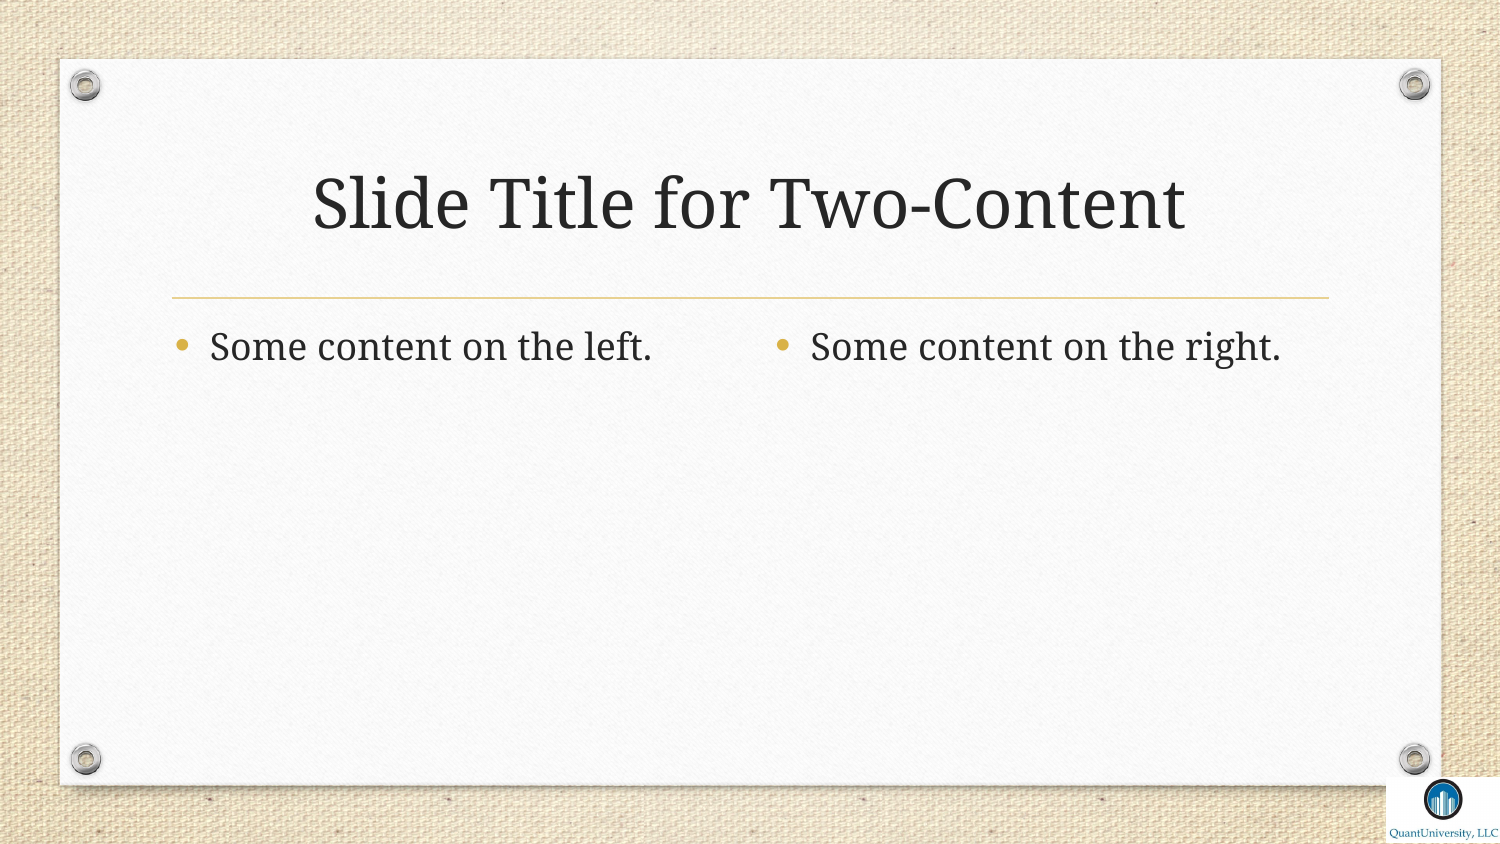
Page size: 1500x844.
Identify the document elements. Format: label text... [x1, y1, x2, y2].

picture [0, 0, 1500, 844]
title Slide Title for Two-Content [159, 120, 1341, 282]
list Some content on the left. [159, 315, 741, 723]
list Some content on the right. [760, 315, 1341, 723]
